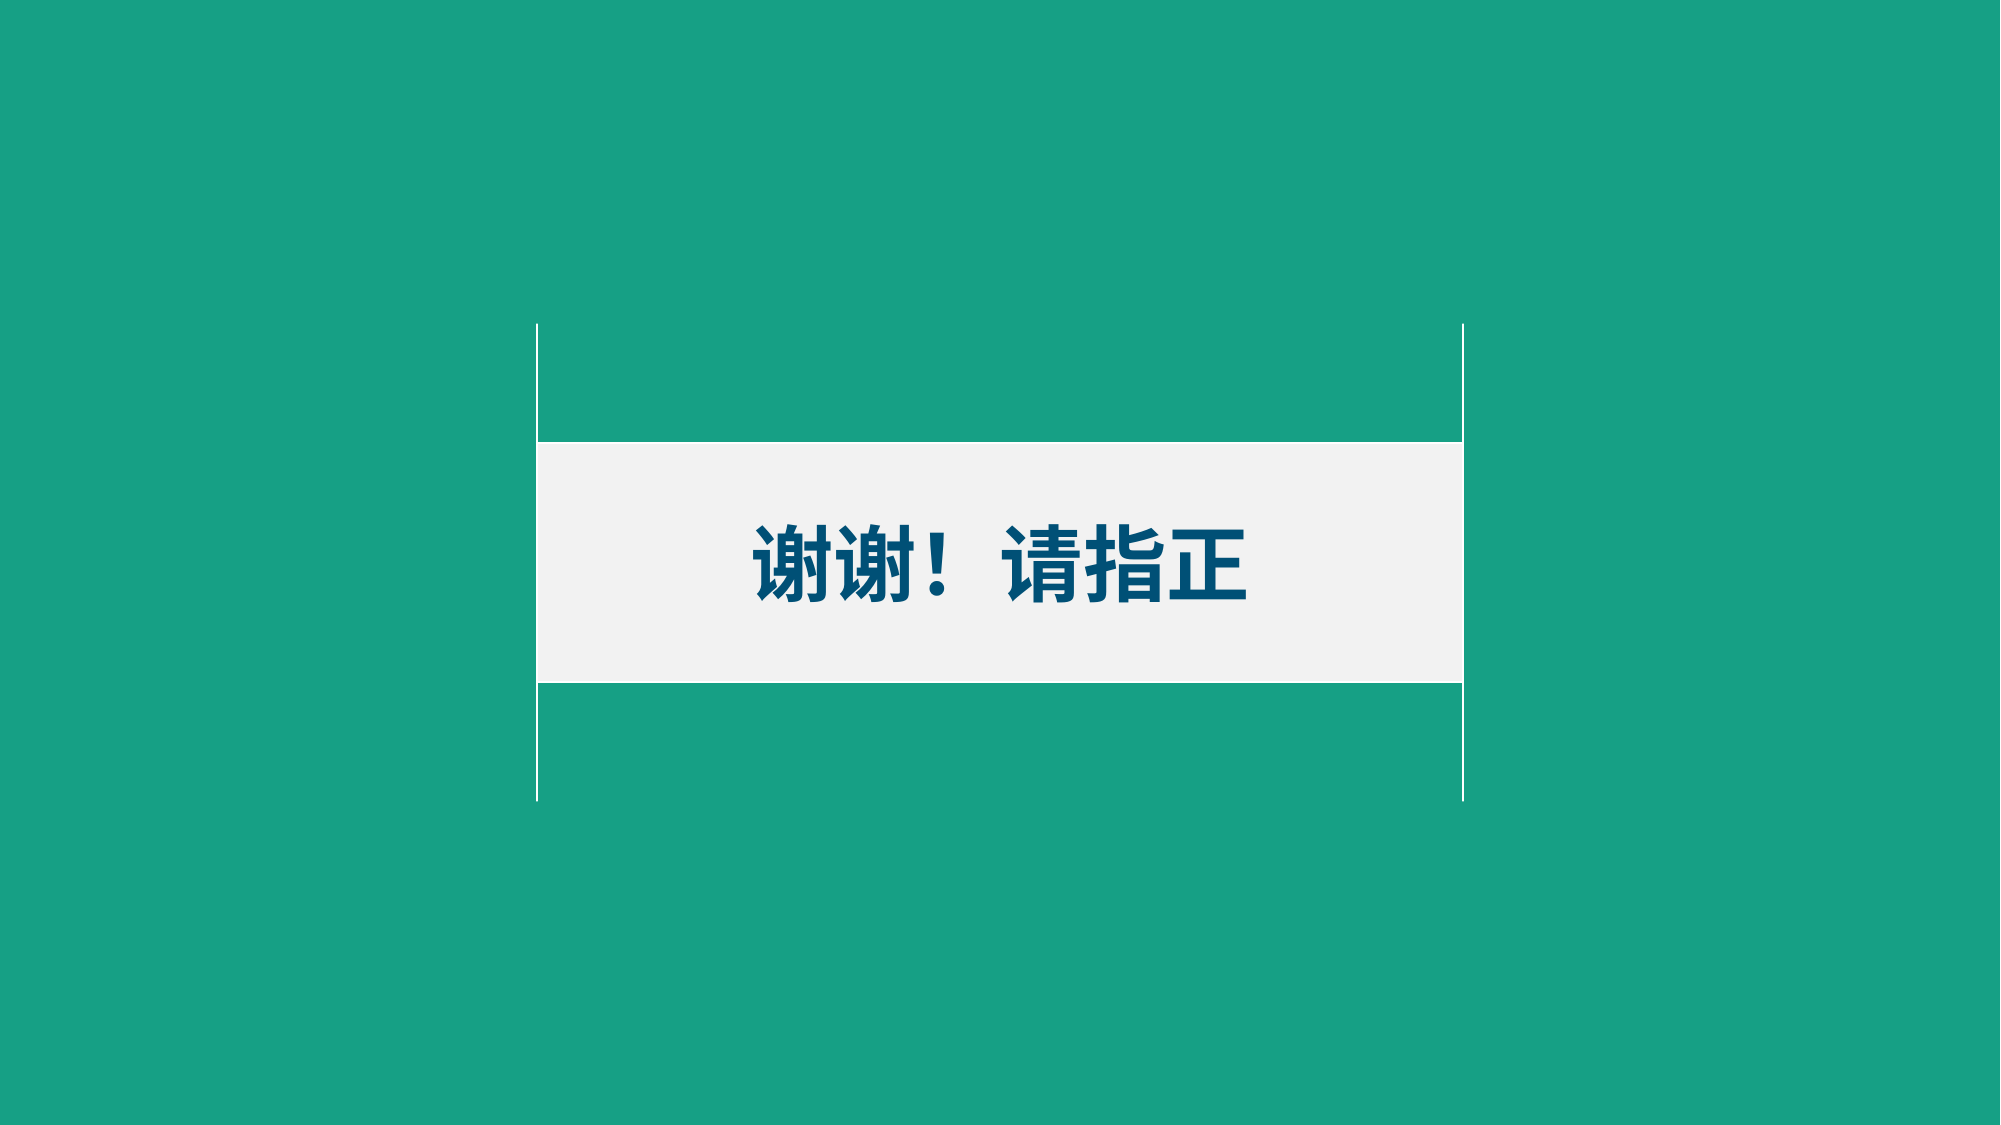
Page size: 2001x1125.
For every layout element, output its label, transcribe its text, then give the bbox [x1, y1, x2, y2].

text_box 谢谢！请指正 [536, 323, 1464, 802]
